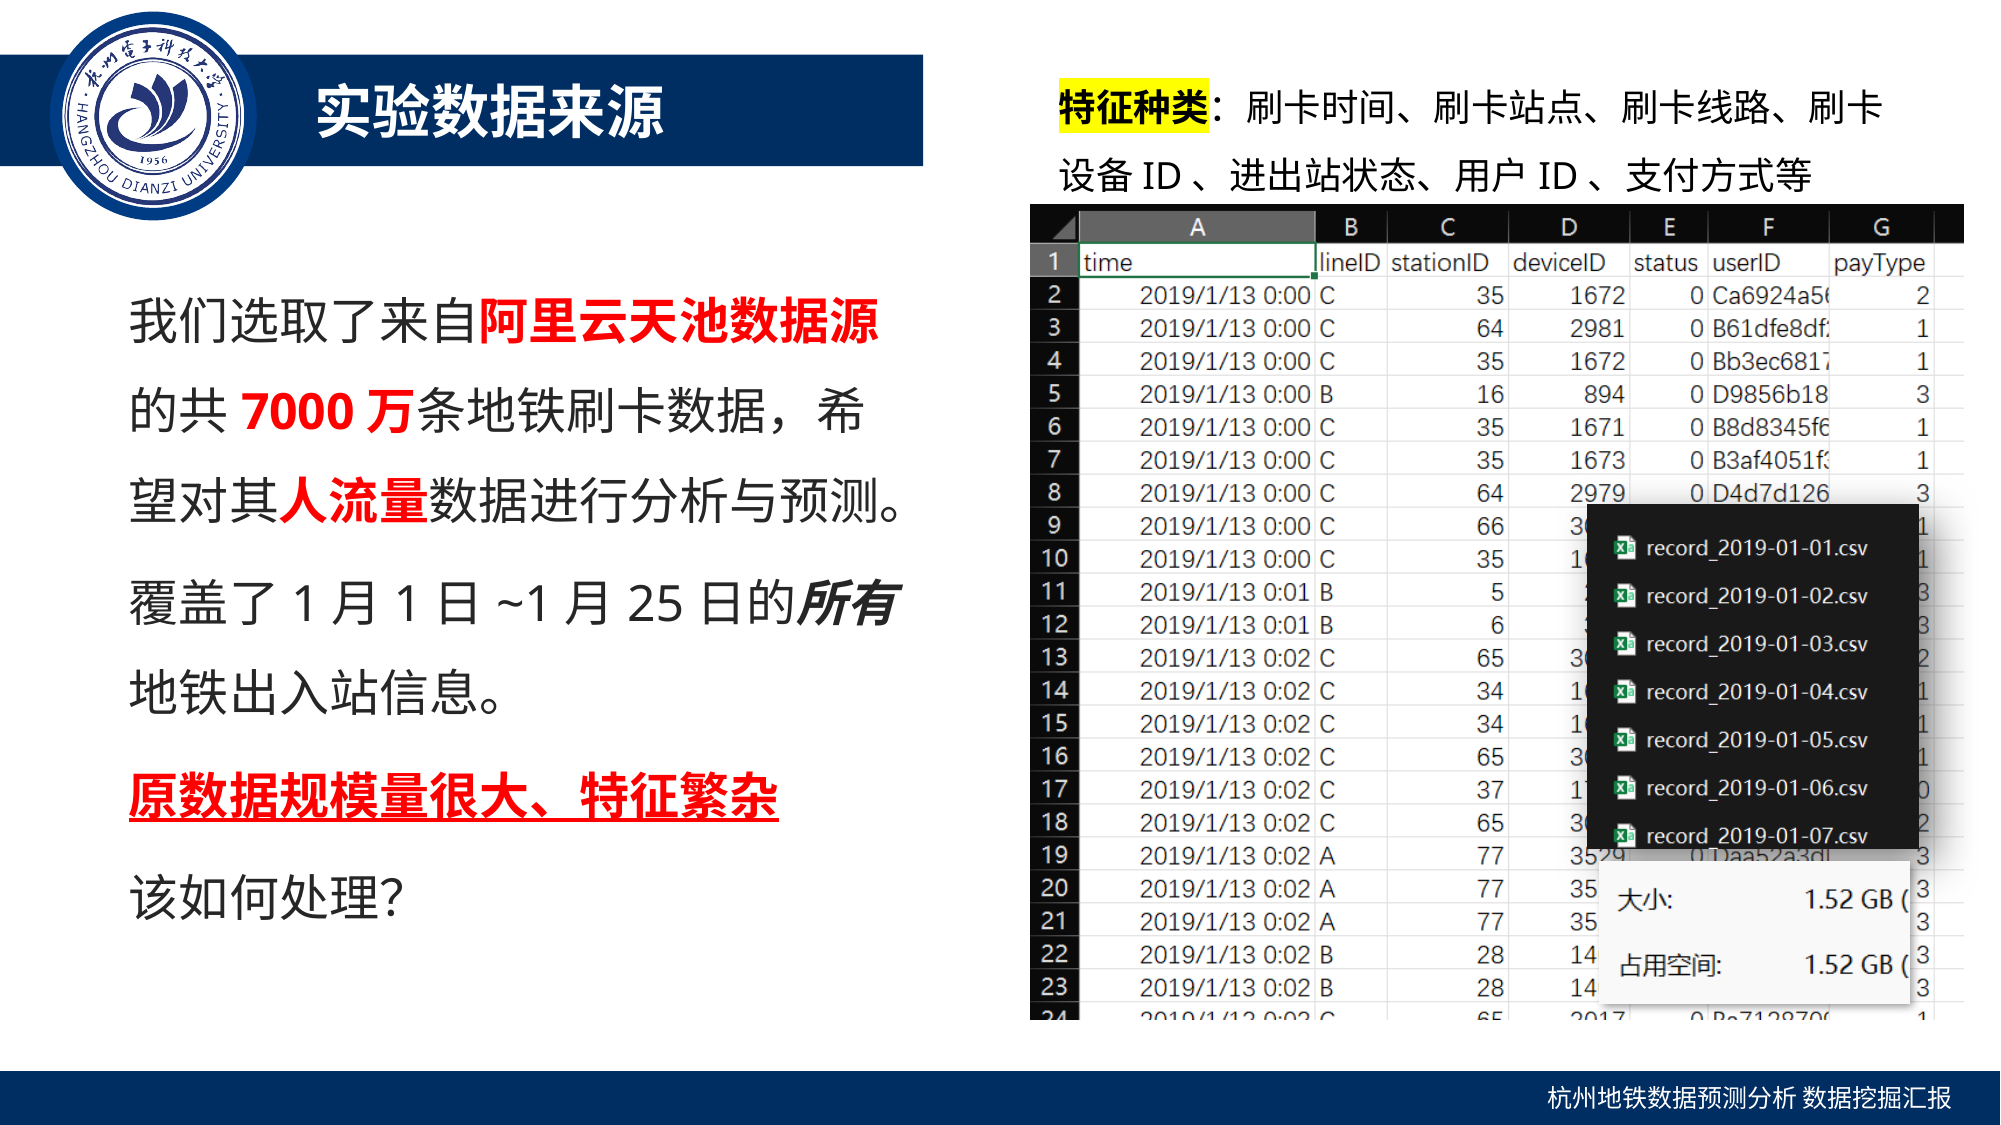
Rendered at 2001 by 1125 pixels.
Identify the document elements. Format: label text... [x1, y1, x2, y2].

text_box [255, 54, 924, 167]
text_box 特征种类：刷卡时间、刷卡站点、刷卡线路、刷卡设备ID、进出站状态、用户ID、支付方式等 [1043, 54, 1910, 204]
picture [1030, 204, 1964, 1020]
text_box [0, 1070, 2000, 1125]
text_box [0, 54, 55, 167]
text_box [55, 17, 255, 215]
text_box 我们选取了来自阿里云天池数据源的共7000万条地铁刷卡数据，希望对其人流量数据进行分析与预测。 覆盖了1月1日~1月25日的所有地铁出入站信息。 原数据规模量很大、特征繁杂 该如何处理？ [113, 251, 924, 935]
text_box 实验数据来源 [305, 70, 755, 150]
